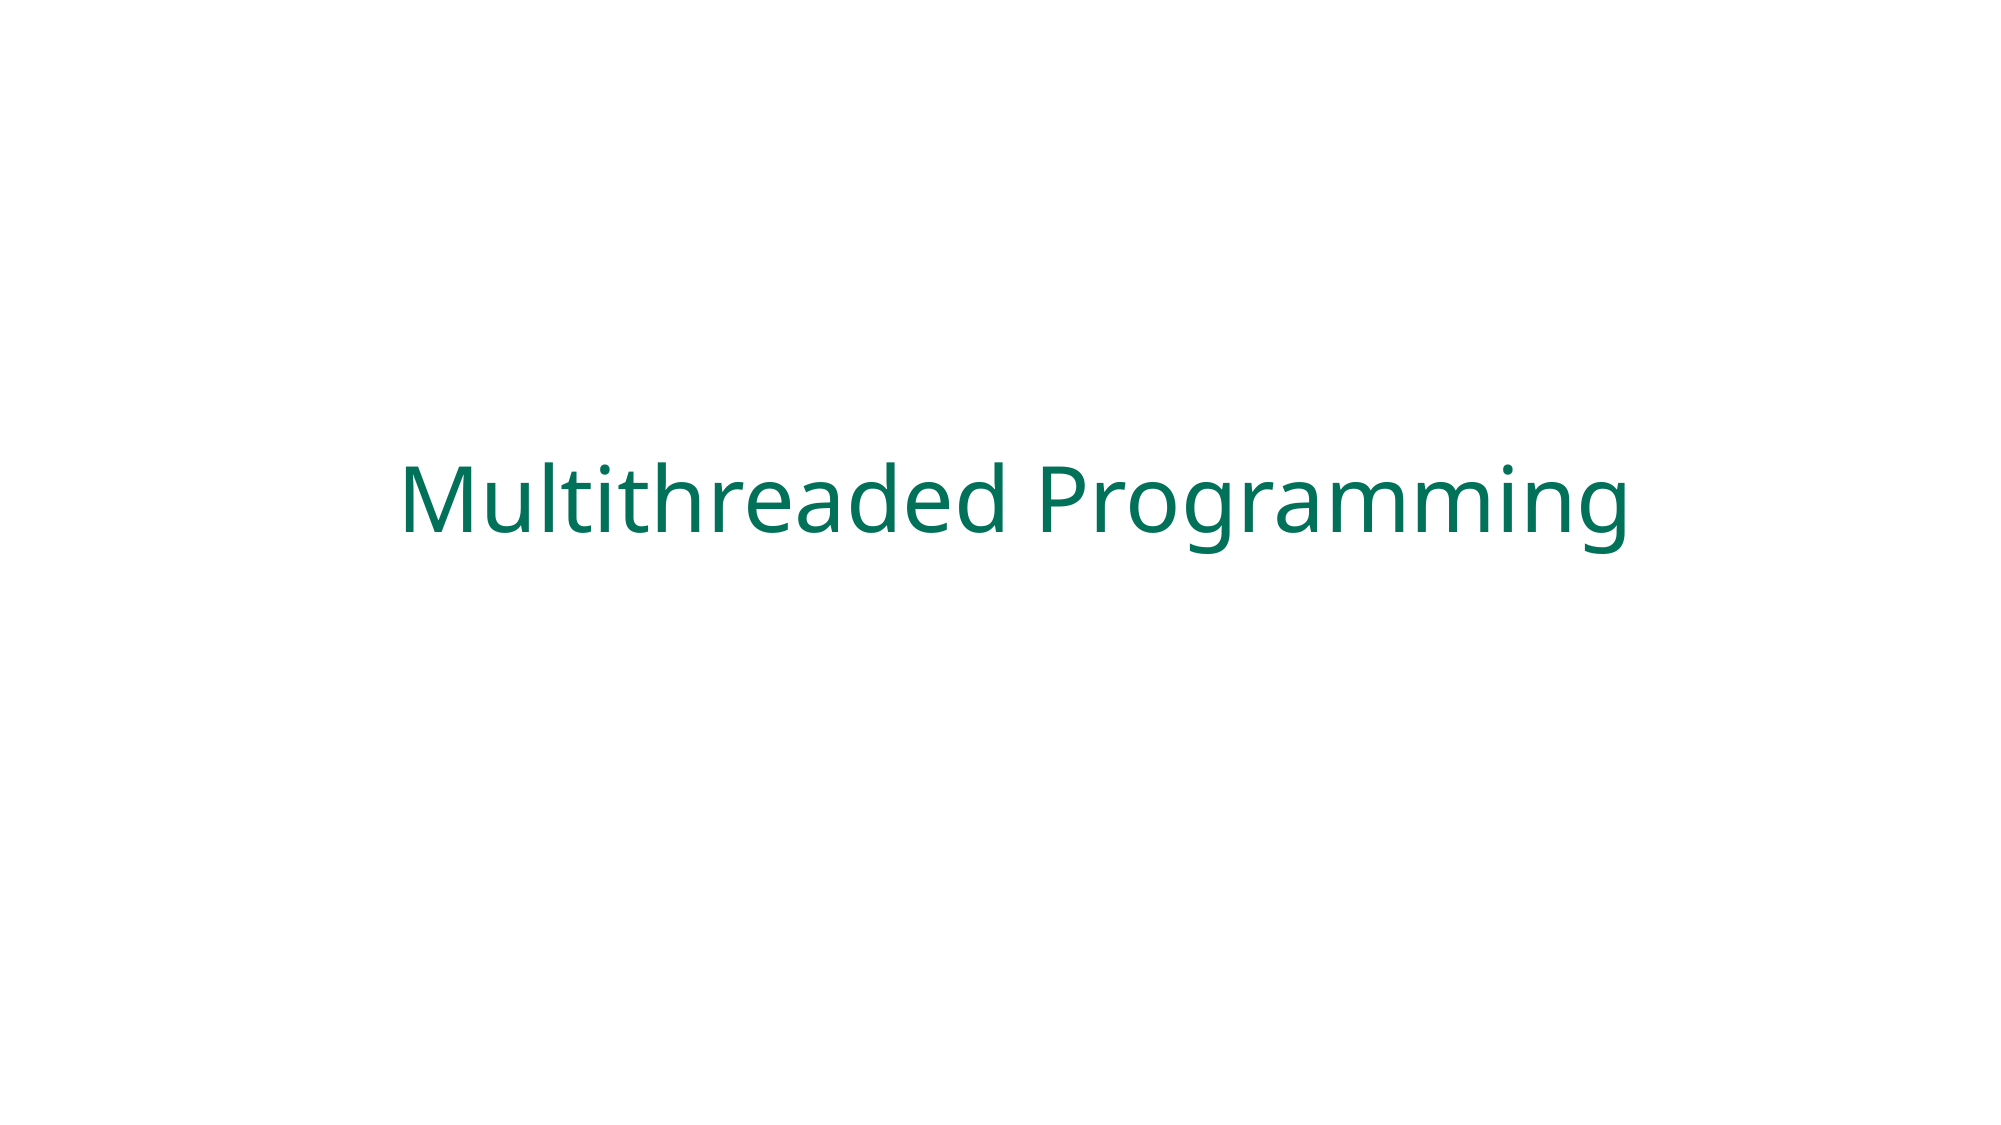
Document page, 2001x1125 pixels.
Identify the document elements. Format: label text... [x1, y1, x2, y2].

title Multithreaded Programming [153, 442, 1879, 563]
